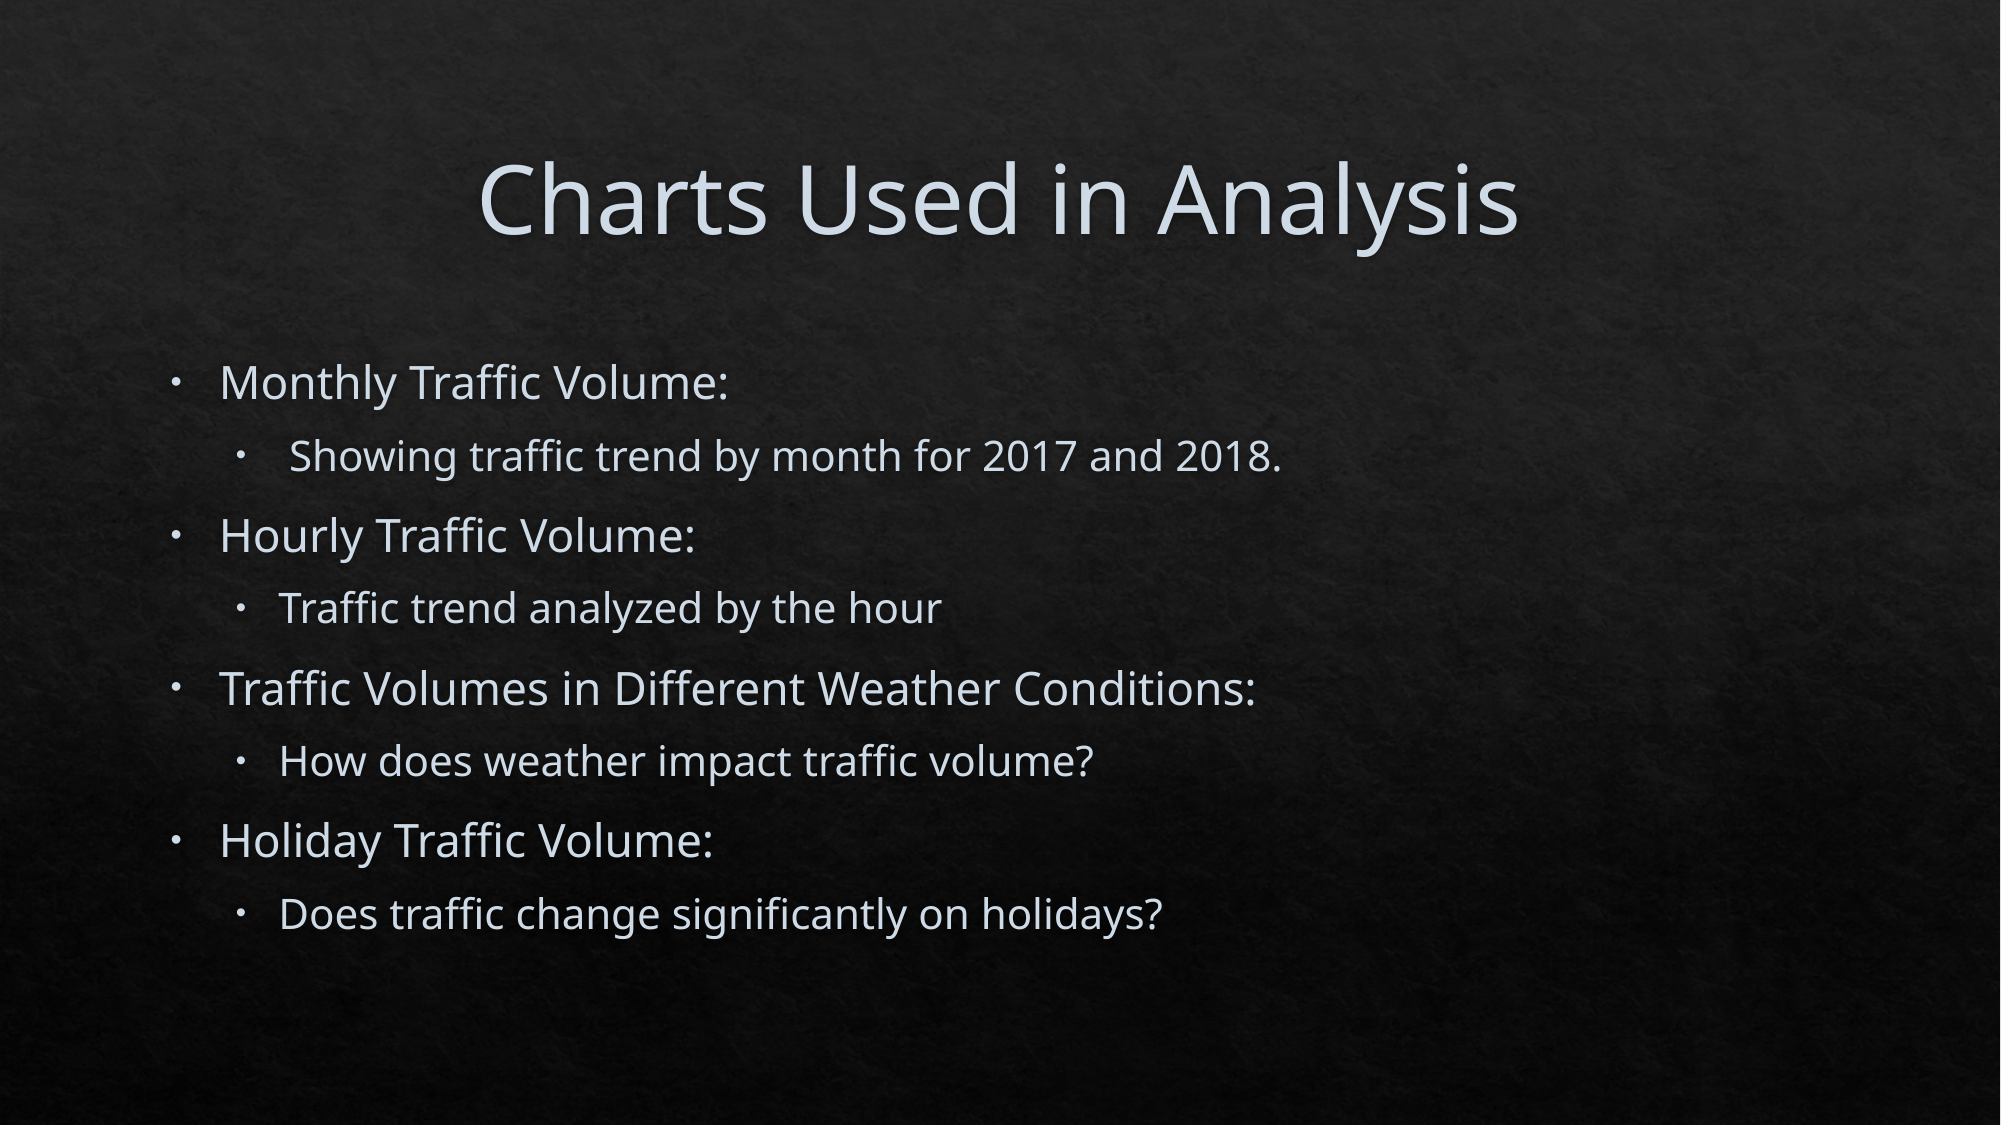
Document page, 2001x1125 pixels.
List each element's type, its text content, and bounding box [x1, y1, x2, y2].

list Monthly Traffic Volume: Showing traffic trend by month for 2017 and 2018. Hourly Traffic Volume: Traffic trend analyzed by the hour Traffic Volumes in Different Weather Conditions: How does weather impact traffic volume? Holiday Traffic Volume: Does traffic change significantly on holidays? [149, 340, 1849, 950]
title Charts Used in Analysis [149, 99, 1849, 307]
